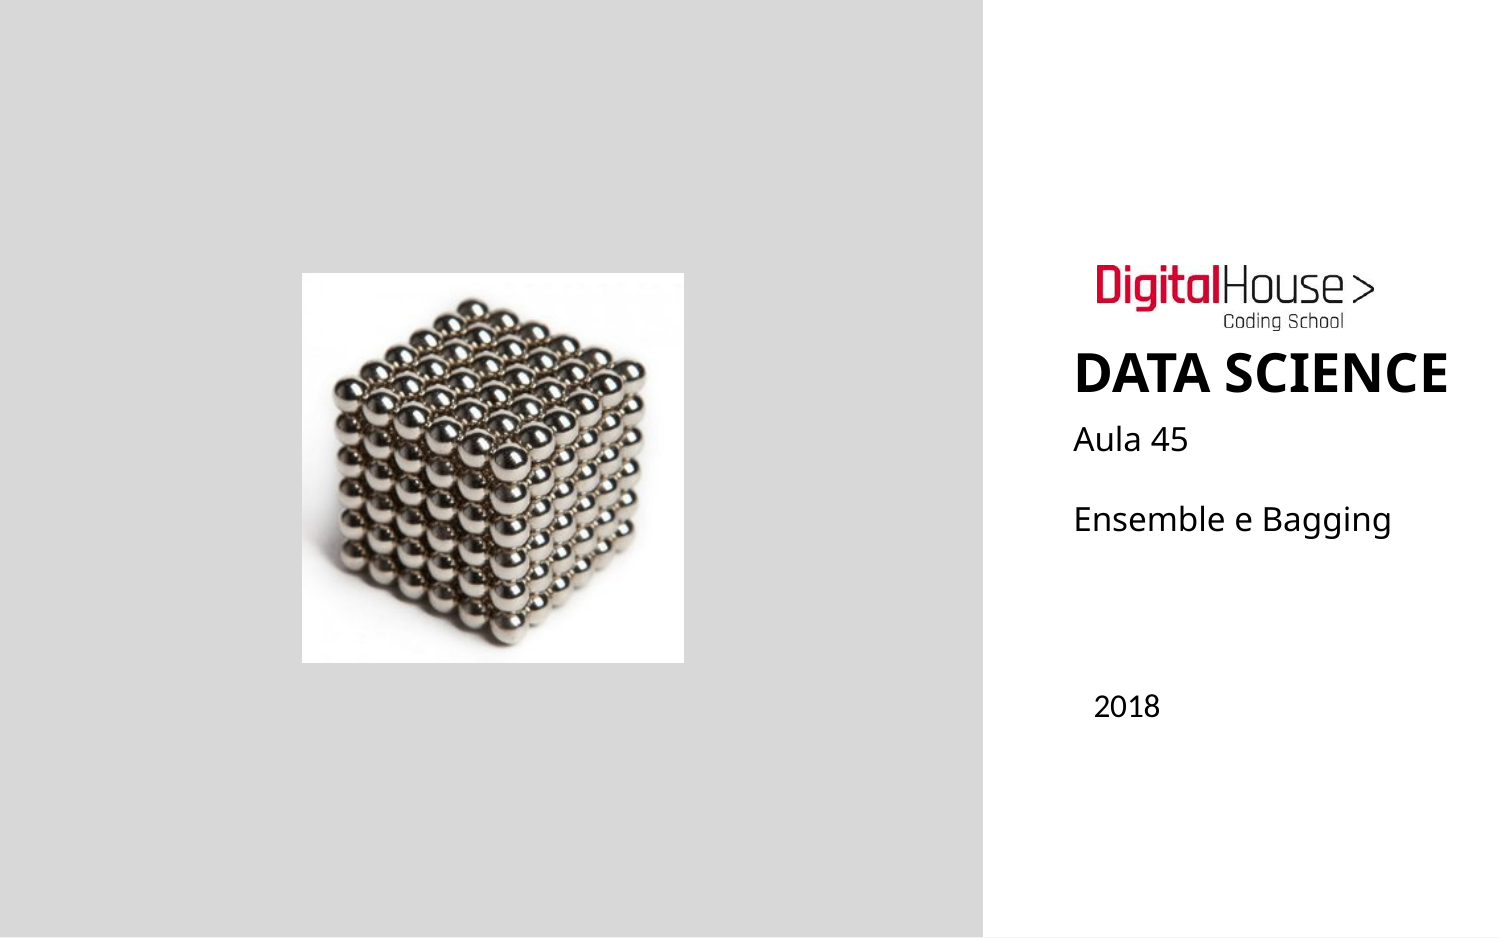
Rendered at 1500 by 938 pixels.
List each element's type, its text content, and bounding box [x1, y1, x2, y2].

picture [1097, 265, 1375, 331]
picture [301, 273, 684, 663]
text_box [0, 0, 983, 938]
text_box [983, 0, 1500, 938]
text_box DATA SCIENCE Aula 45 Ensemble e Bagging [983, 330, 1492, 523]
text_box 2018 [1003, 677, 1374, 773]
